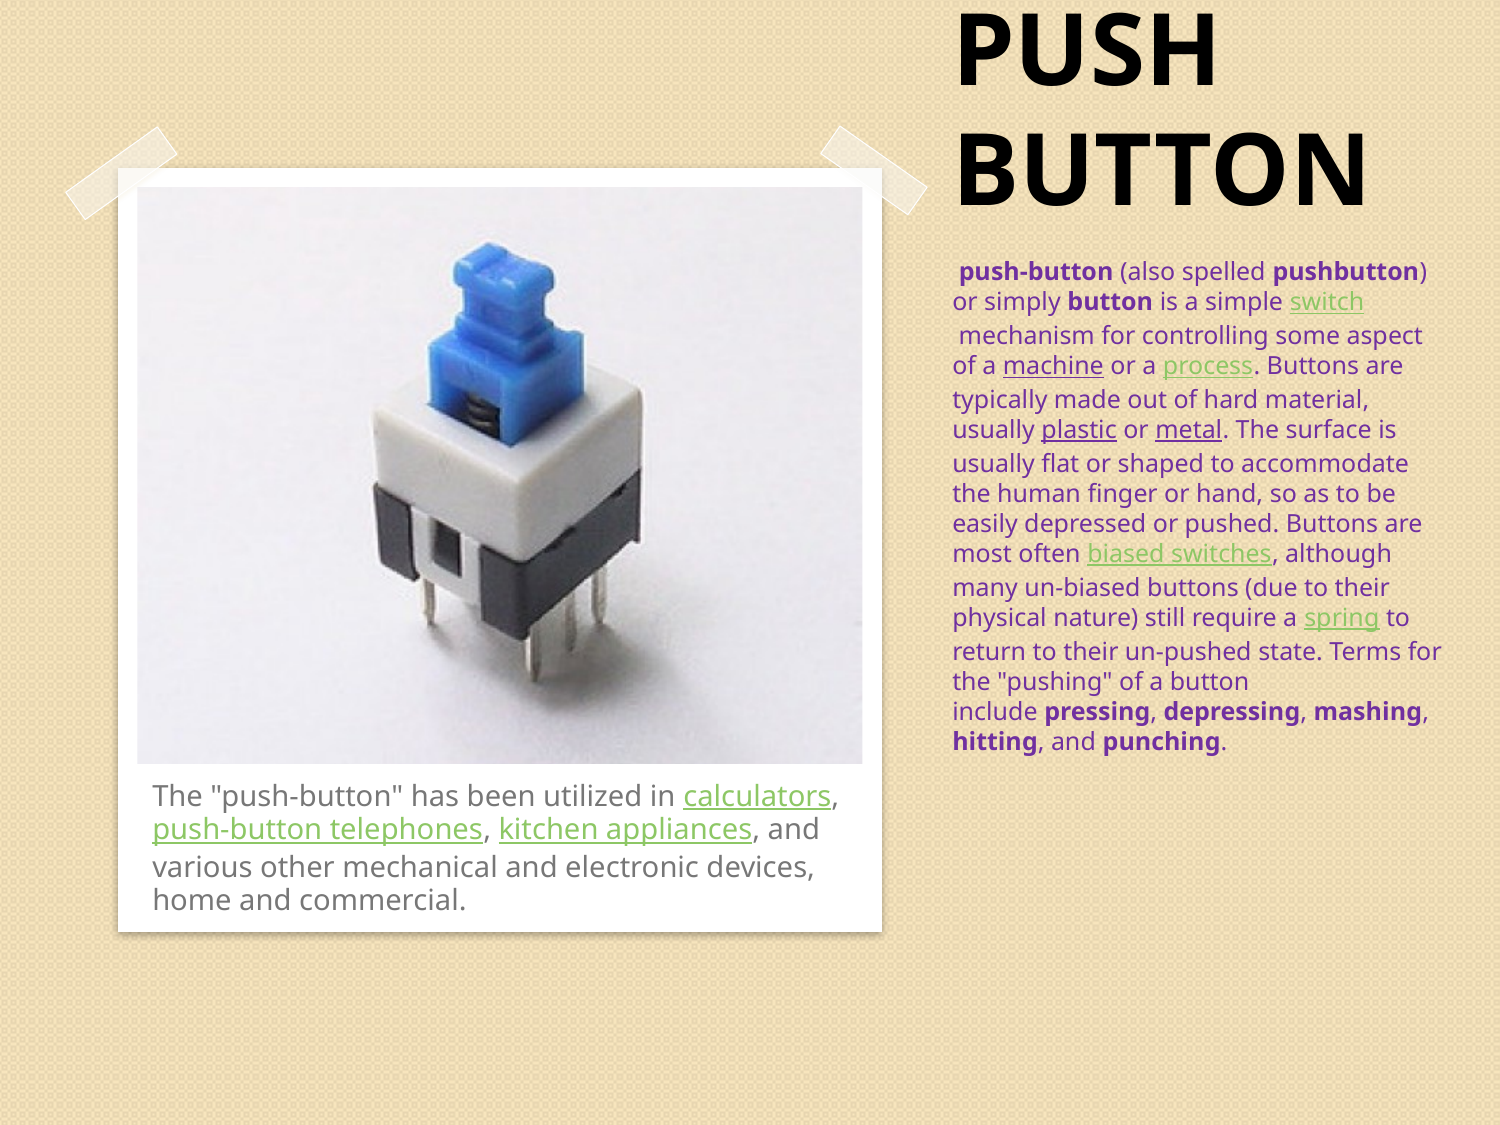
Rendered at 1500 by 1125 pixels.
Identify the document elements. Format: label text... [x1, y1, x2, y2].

picture [137, 187, 863, 765]
list The "push-button" has been utilized in calculators, push-button telephones, kitchen appliances, and various other mechanical and electronic devices, home and commercial. [137, 787, 863, 913]
title PUSH BUTTON push-button (also spelled pushbutton) or simply button is a simple switch mechanism for controlling some aspect of a machine or a process. Buttons are typically made out of hard material, usually plastic or metal. The surface is usually flat or shaped to accommodate the human finger or hand, so as to be easily depressed or pushed. Buttons are most often biased switches, although many un-biased buttons (due to their physical nature) still require a spring to return to their un-pushed state. Terms for the "pushing" of a button include pressing, depressing, mashing, hitting, and punching. [937, 187, 1463, 763]
